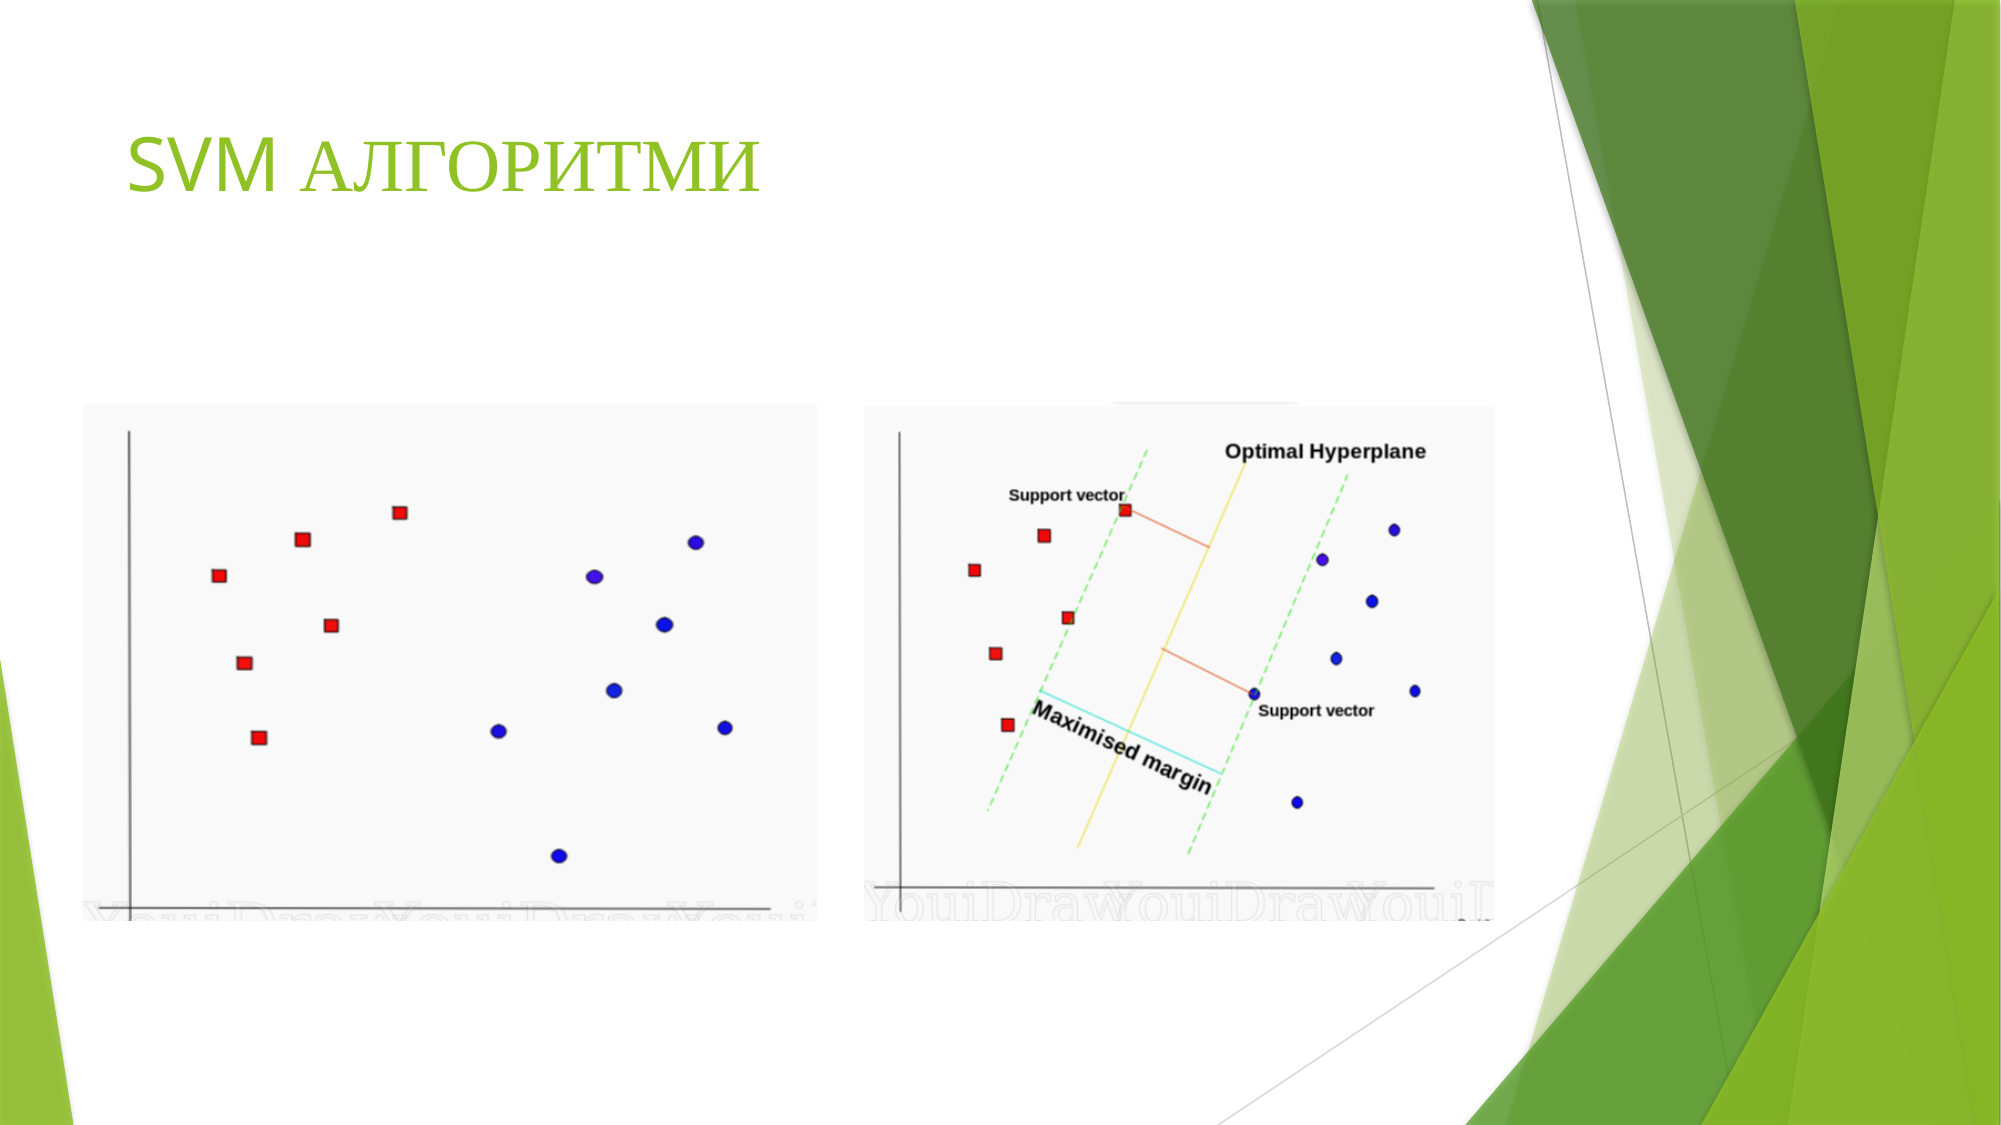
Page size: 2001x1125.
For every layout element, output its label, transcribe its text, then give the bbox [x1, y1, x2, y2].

title SVM АЛГОРИТМИ [111, 109, 1522, 326]
picture [864, 402, 1494, 922]
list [79, 402, 817, 922]
